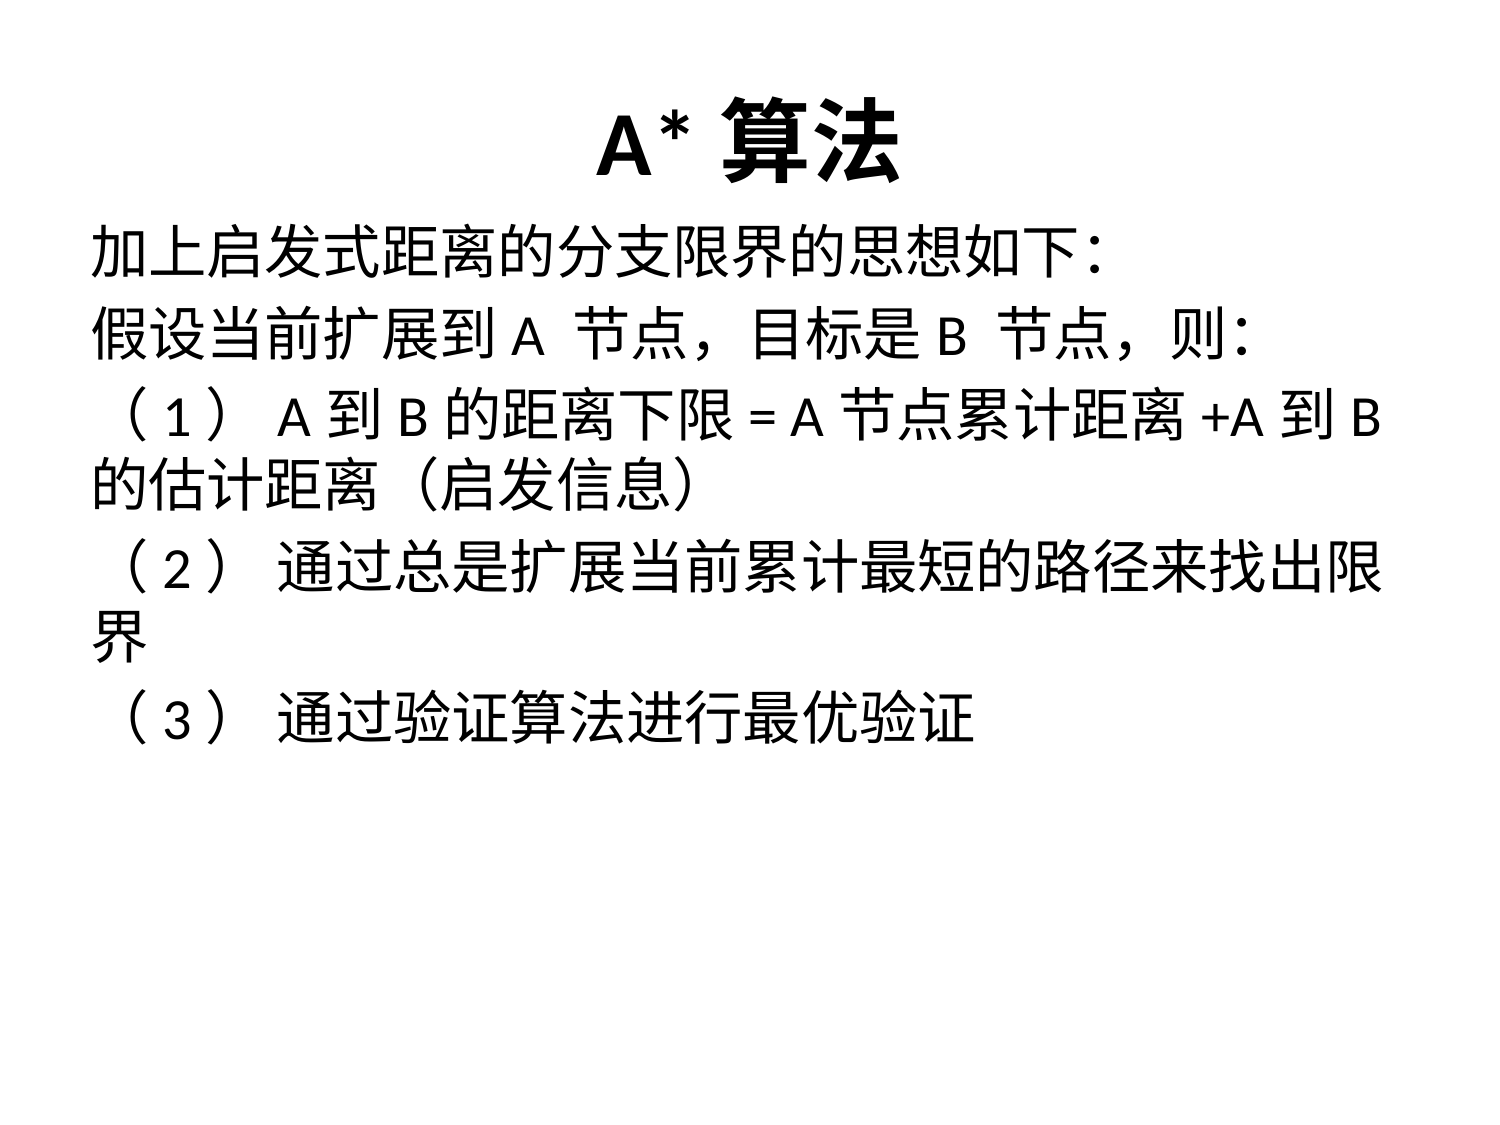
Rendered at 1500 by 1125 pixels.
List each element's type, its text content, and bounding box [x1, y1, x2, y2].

title A*算法 [75, 45, 1425, 208]
list 加上启发式距离的分支限界的思想如下： 假设当前扩展到A 节点，目标是B 节点，则： （1）A到B的距离下限= A节点累计距离+A到B的估计距离（启发信息） （2） 通过总是扩展当前累计最短的路径来找出限界 （3） 通过验证算法进行最优验证 [75, 208, 1425, 951]
